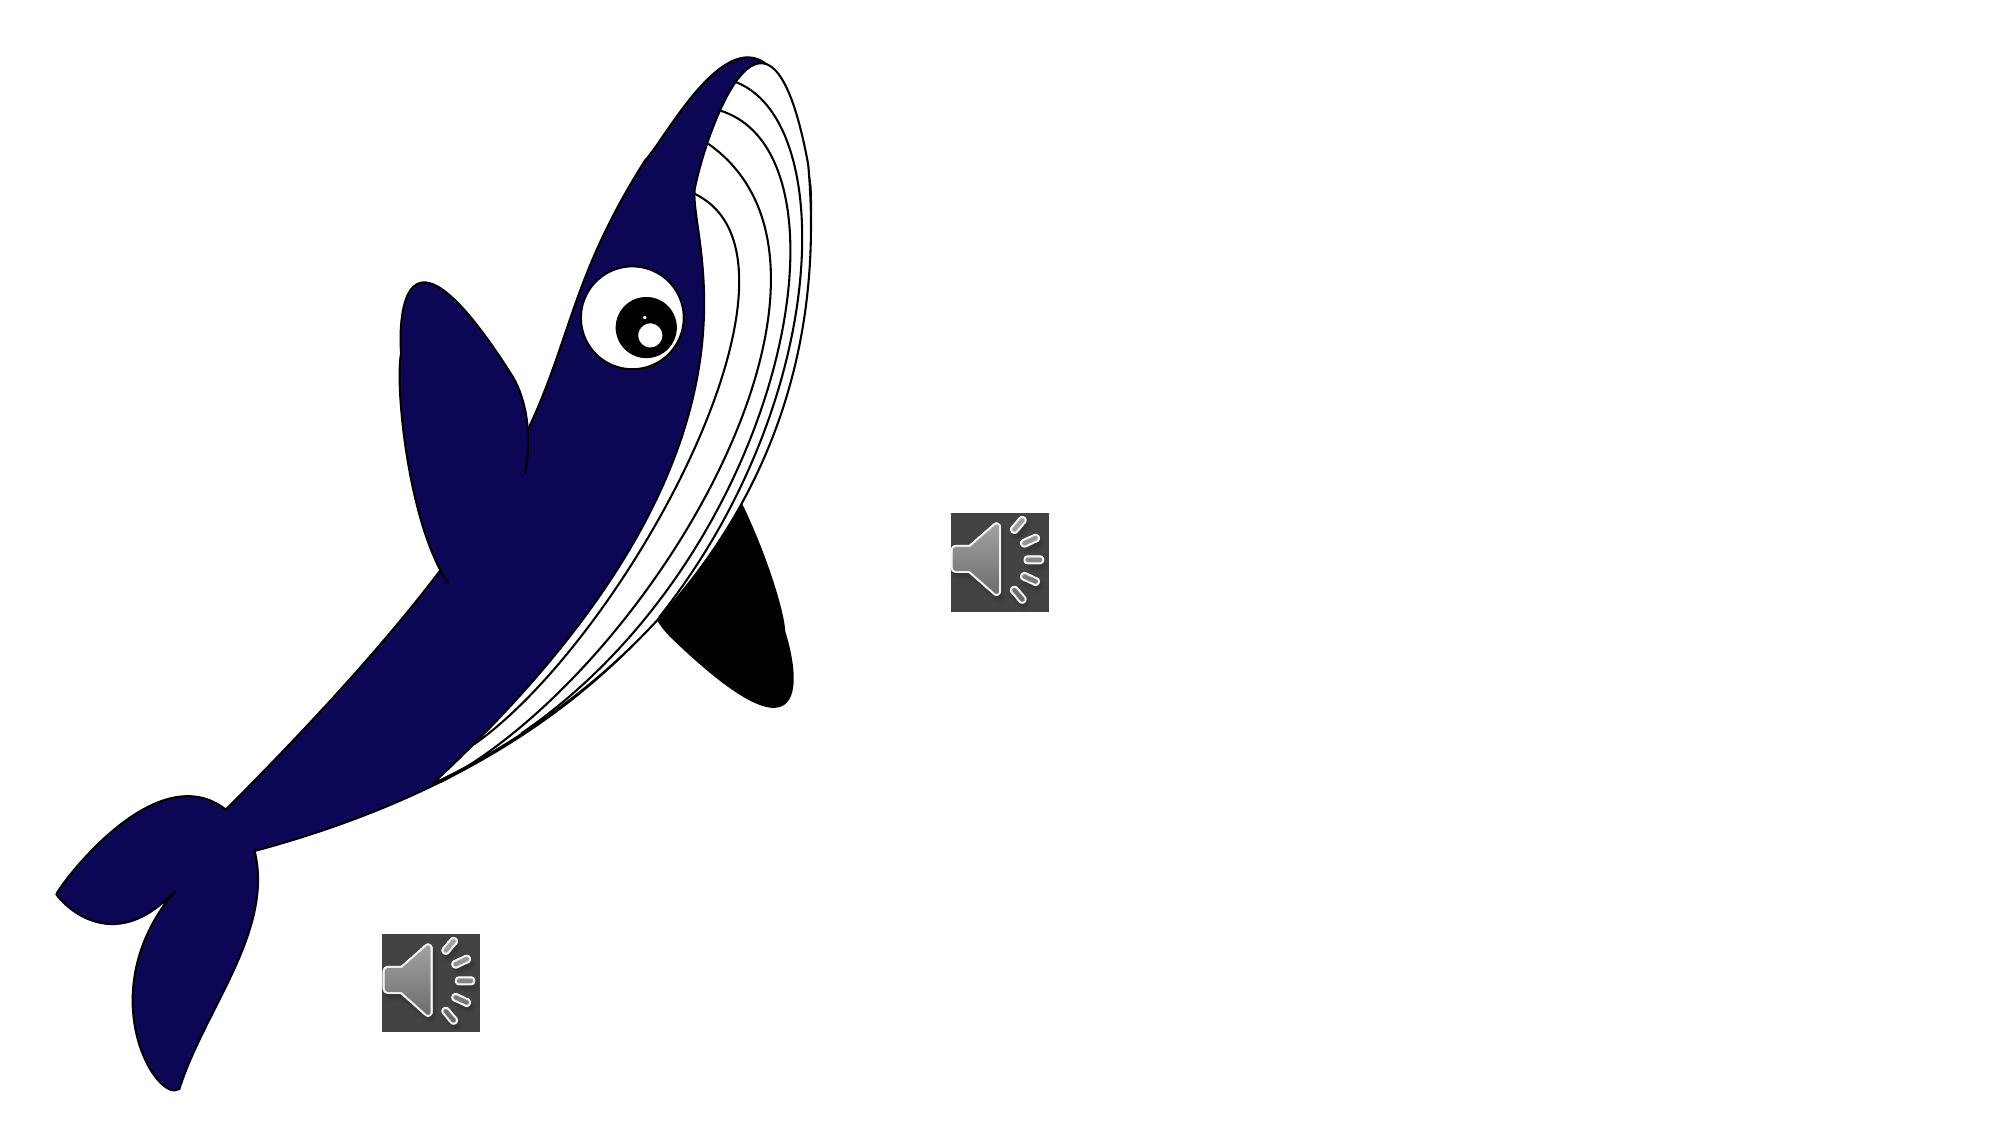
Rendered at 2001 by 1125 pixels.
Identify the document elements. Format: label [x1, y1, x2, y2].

picture [381, 933, 482, 1034]
text_box [0, 306, 1122, 906]
picture [949, 512, 1050, 613]
